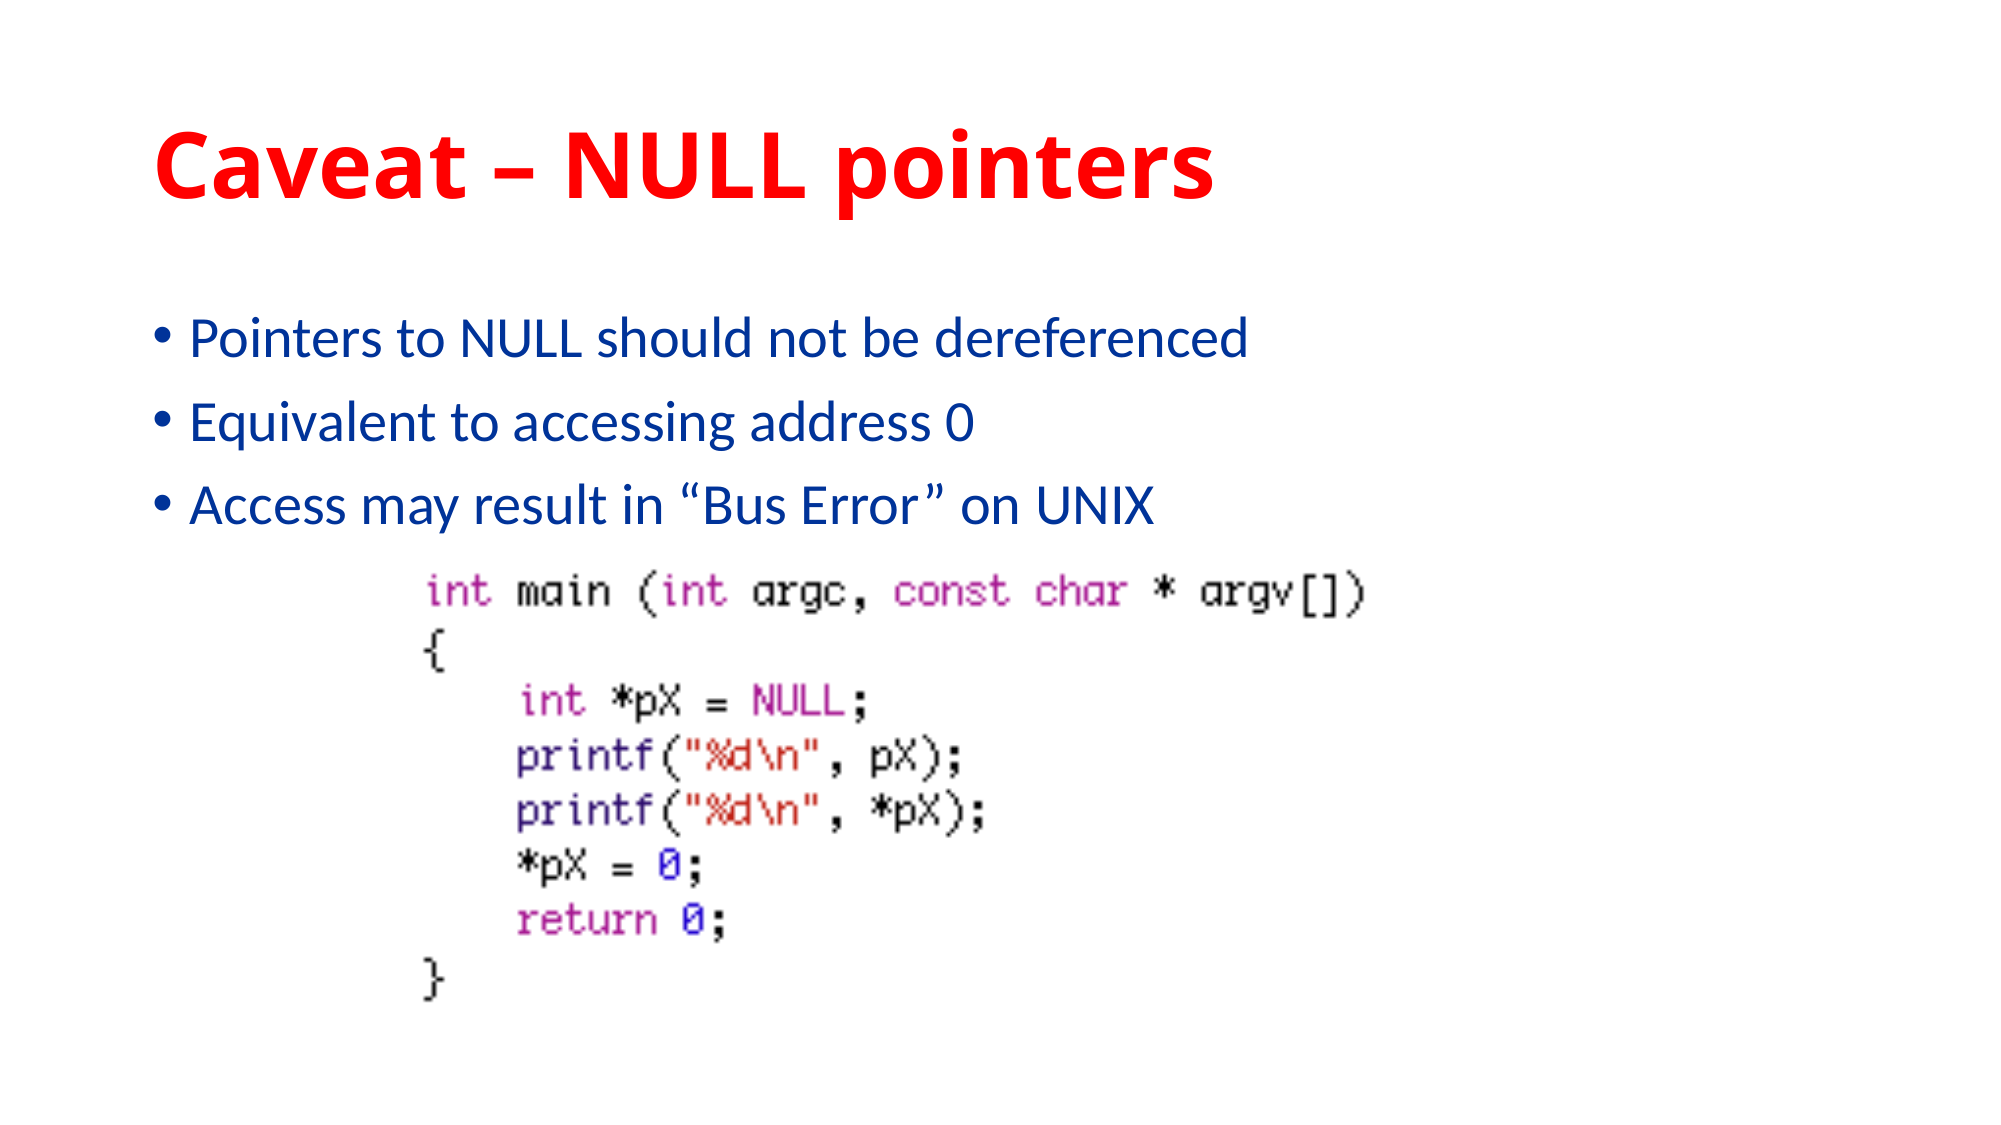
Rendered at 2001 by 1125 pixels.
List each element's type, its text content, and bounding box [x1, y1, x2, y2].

picture [406, 564, 1380, 1014]
title Caveat – NULL pointers [137, 59, 1863, 278]
list Pointers to NULL should not be dereferenced Equivalent to accessing address 0 Access may result in “Bus Error” on UNIX [137, 299, 1863, 1014]
